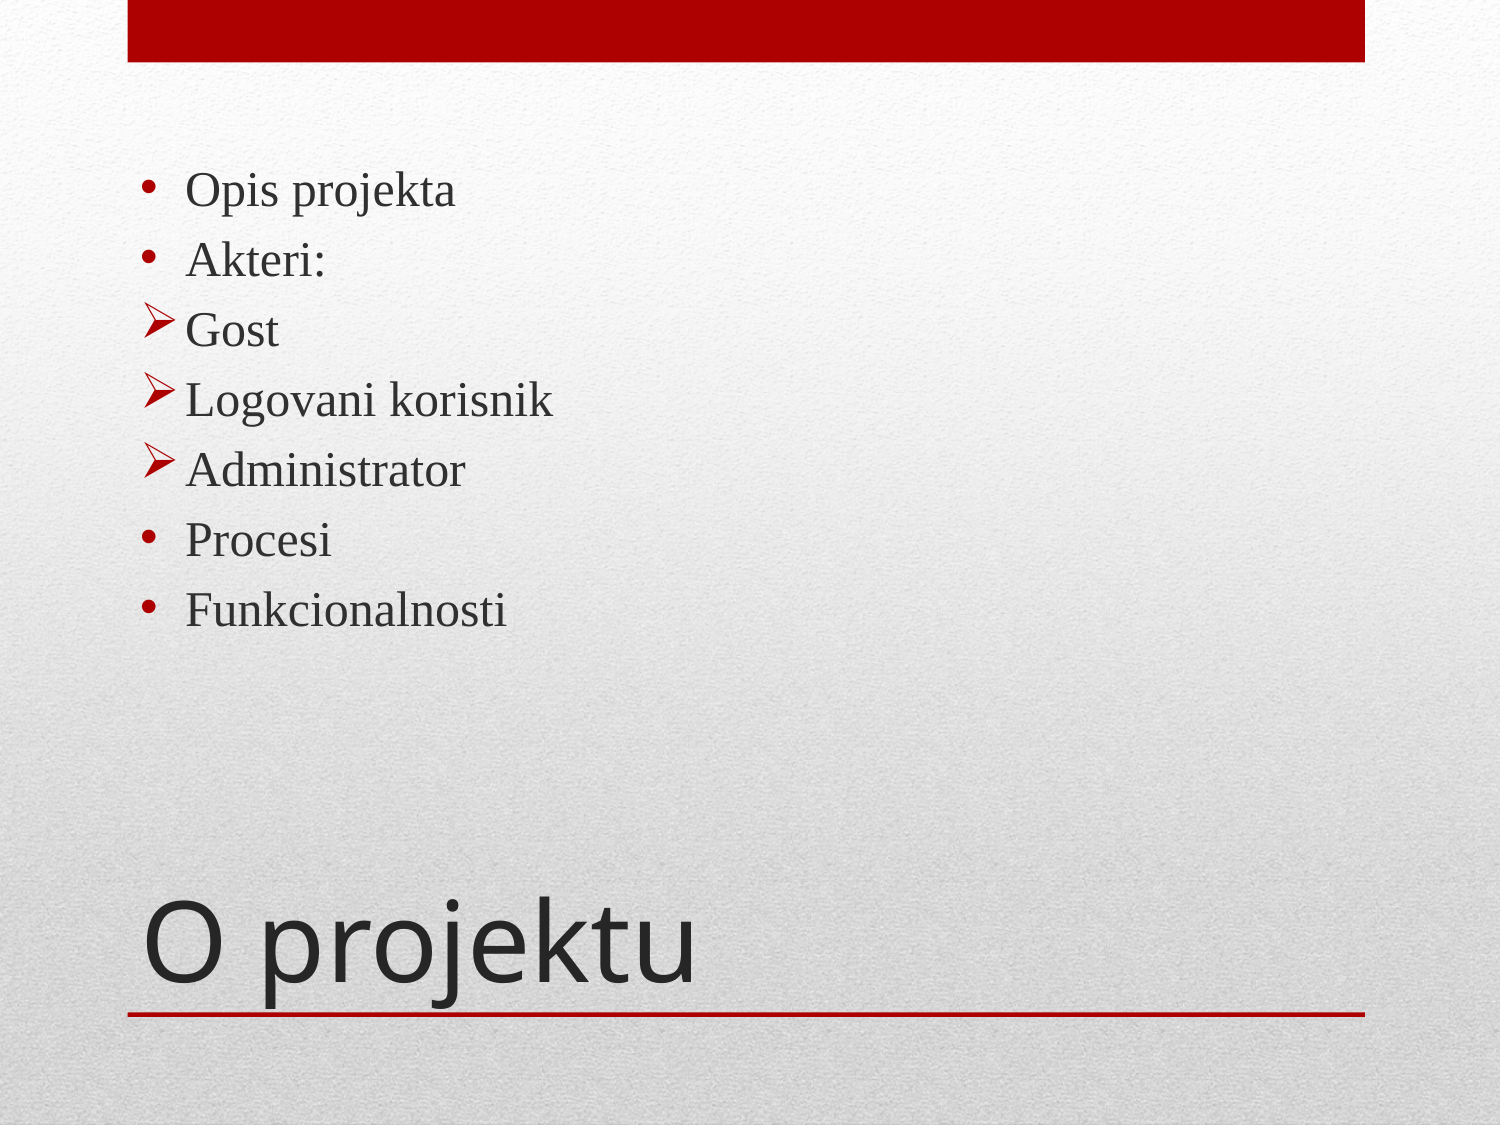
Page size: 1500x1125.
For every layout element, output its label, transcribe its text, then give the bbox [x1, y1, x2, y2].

title O projektu [125, 750, 1238, 1013]
list Opis projekta Akteri: Gost Logovani korisnik Administrator Procesi Funkcionalnosti [125, 112, 1363, 750]
